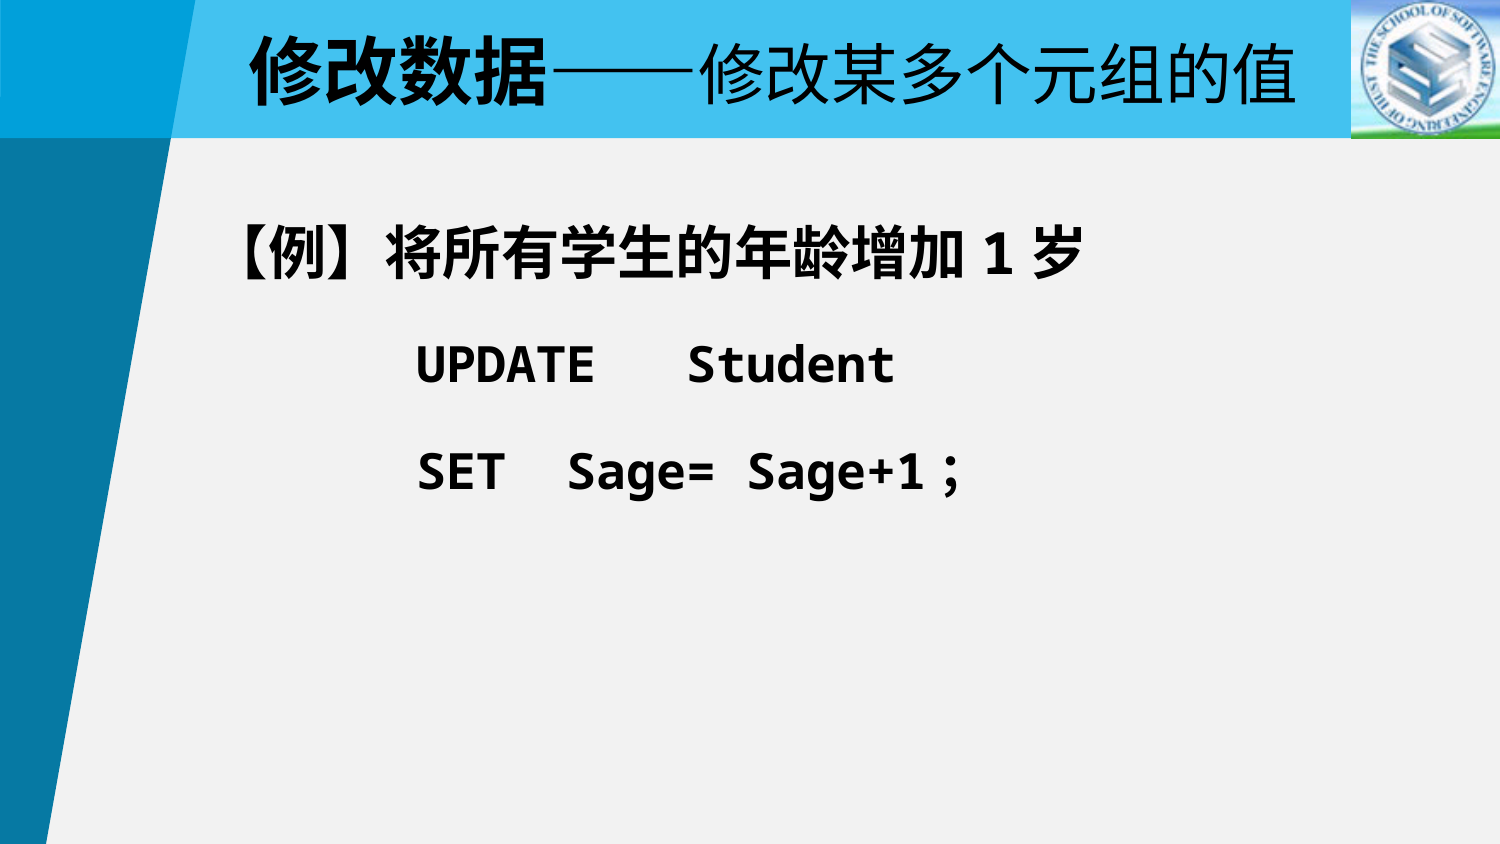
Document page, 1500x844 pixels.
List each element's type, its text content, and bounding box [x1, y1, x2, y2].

list 【例】将所有学生的年龄增加1岁 UPDATE Student SET Sage= Sage+1； [194, 173, 1388, 706]
text_box 修改数据——修改某多个元组的值 [194, 0, 1353, 139]
picture [1353, 0, 1500, 139]
